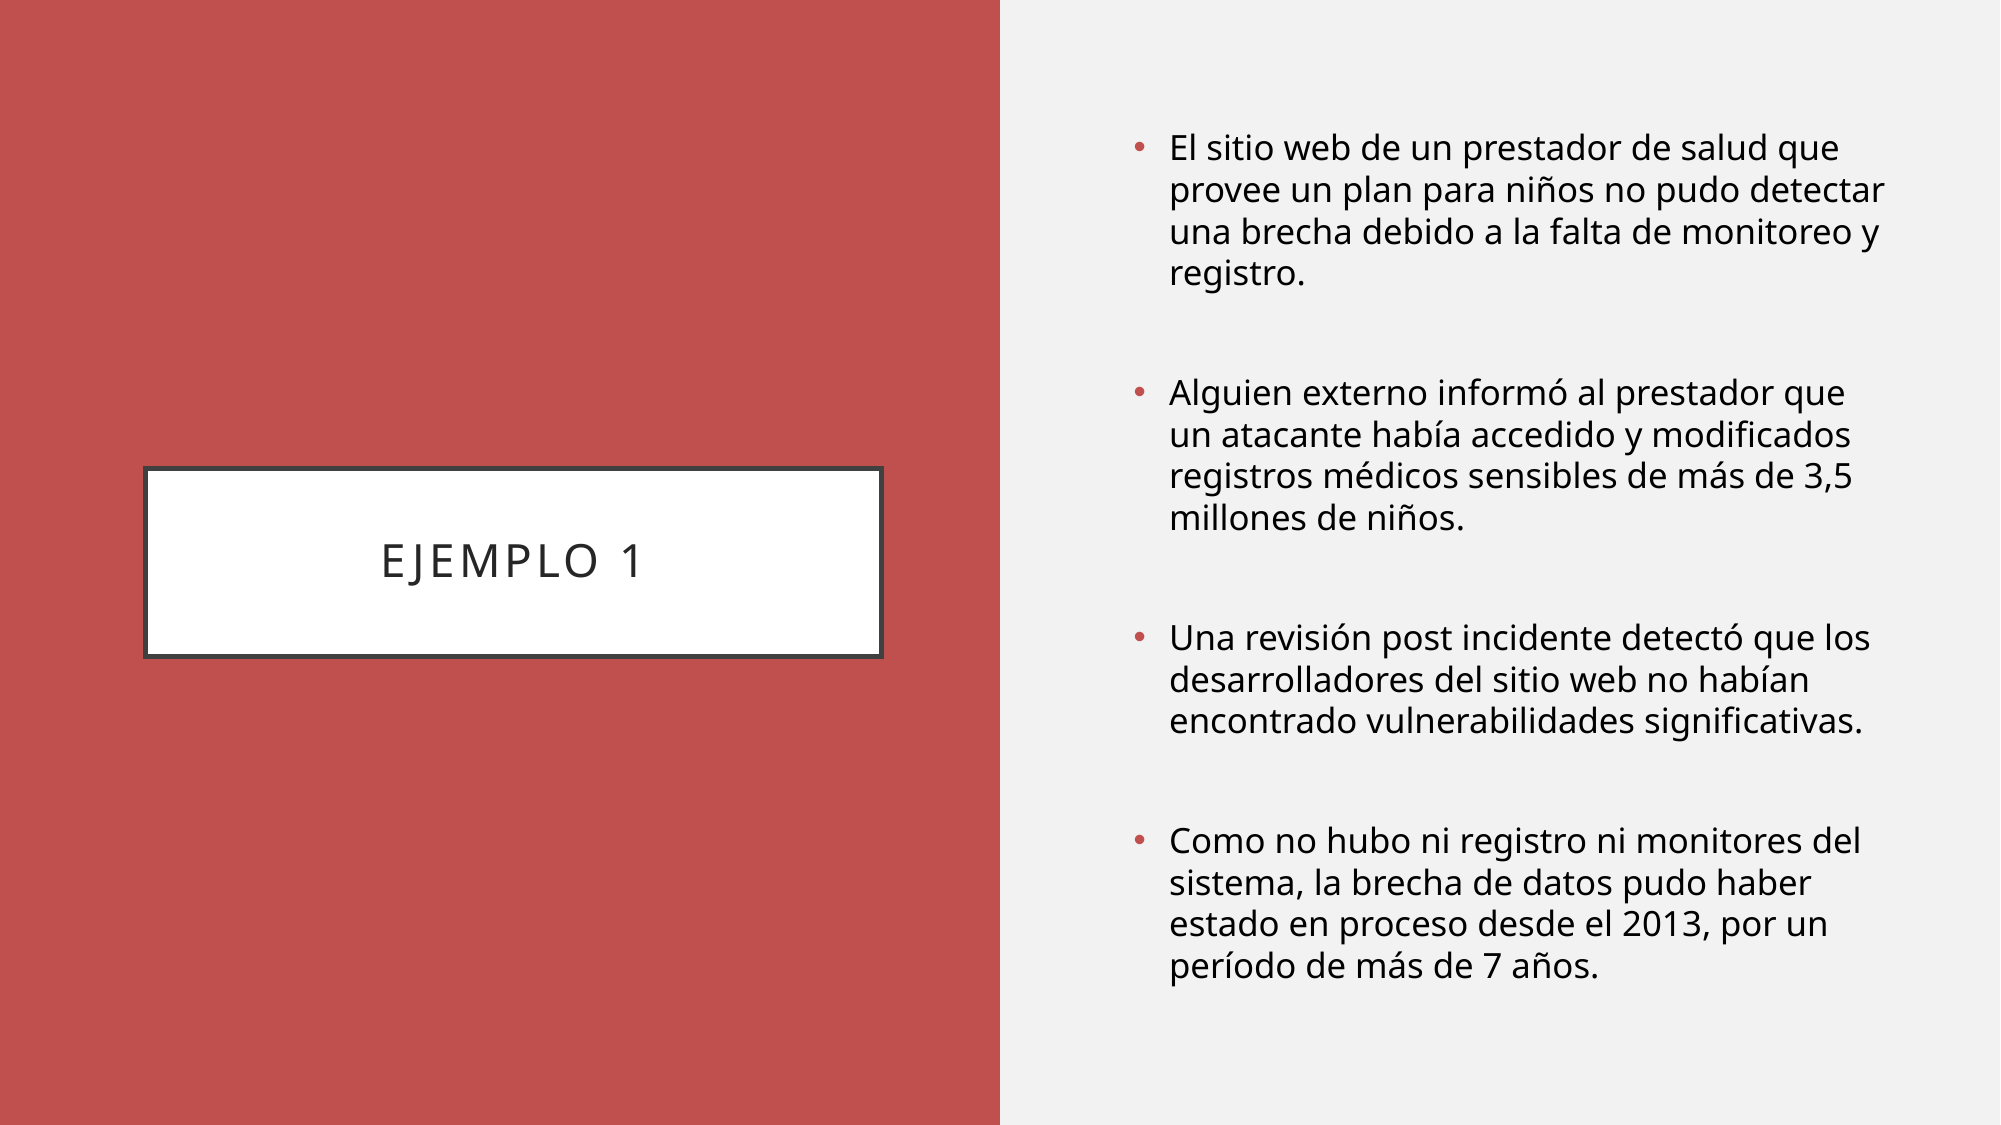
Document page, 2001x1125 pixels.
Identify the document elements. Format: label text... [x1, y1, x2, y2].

list El sitio web de un prestador de salud que provee un plan para niños no pudo detectar una brecha debido a la falta de monitoreo y registro. Alguien externo informó al prestador que un atacante había accedido y modificados registros médicos sensibles de más de 3,5 millones de niños. Una revisión post incidente detectó que los desarrolladores del sitio web no habían encontrado vulnerabilidades significativas. Como no hubo ni registro ni monitores del sistema, la brecha de datos pudo haber estado en proceso desde el 2013, por un período de más de 7 años. [1118, 118, 1909, 1007]
title Ejemplo 1 [143, 466, 884, 659]
